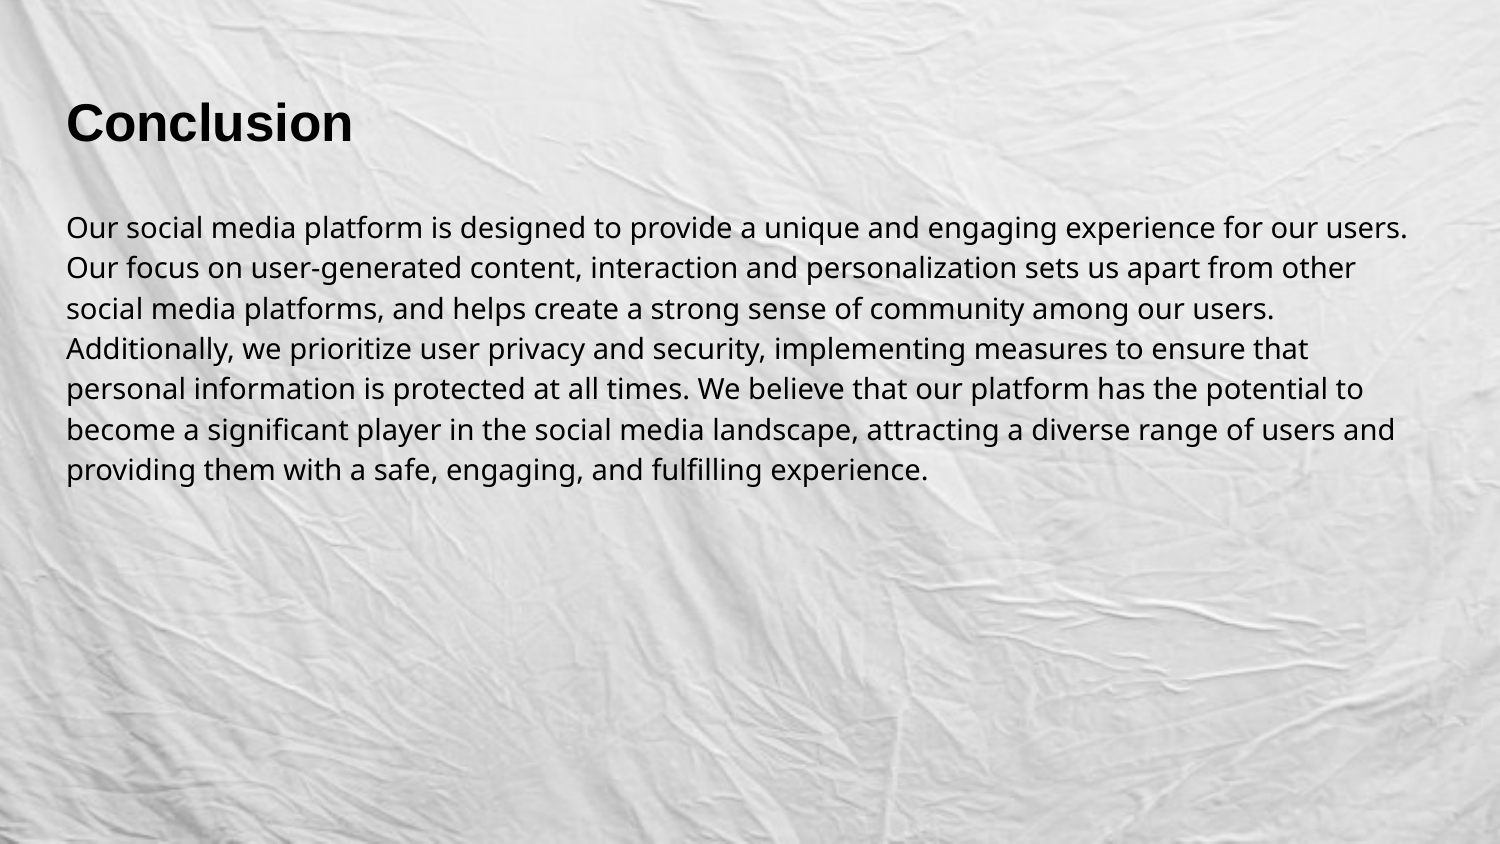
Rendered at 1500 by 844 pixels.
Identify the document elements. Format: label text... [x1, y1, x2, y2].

title Conclusion [51, 72, 1449, 167]
picture [0, 0, 1500, 844]
list Our social media platform is designed to provide a unique and engaging experience for our users. Our focus on user-generated content, interaction and personalization sets us apart from other social media platforms, and helps create a strong sense of community among our users. Additionally, we prioritize user privacy and security, implementing measures to ensure that personal information is protected at all times. We believe that our platform has the potential to become a significant player in the social media landscape, attracting a diverse range of users and providing them with a safe, engaging, and fulfilling experience. [51, 189, 1449, 750]
